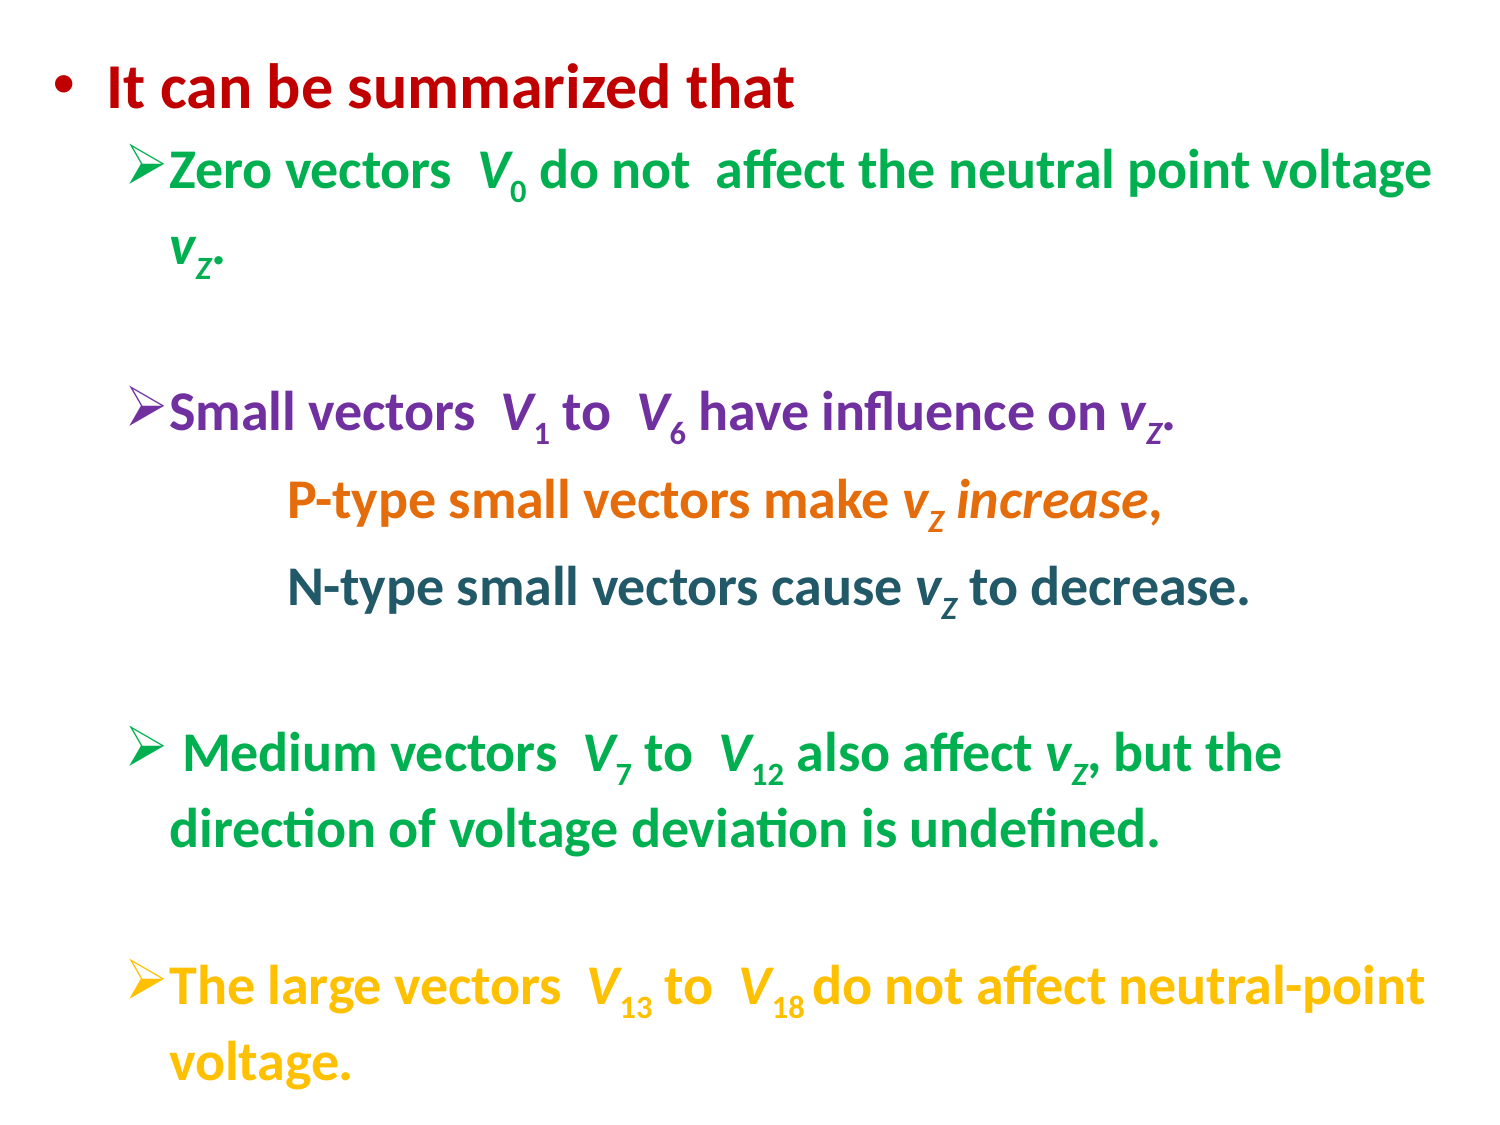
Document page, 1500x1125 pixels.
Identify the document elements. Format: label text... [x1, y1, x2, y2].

list It can be summarized that Zero vectors V0 do not affect the neutral point voltage vZ. Small vectors V1 to V6 have influence on vZ. P-type small vectors make vZ increase, N-type small vectors cause vZ to decrease. Medium vectors V7 to V12 also affect vZ, but the direction of voltage deviation is undefined. The large vectors V13 to V18 do not affect neutral-point voltage. [37, 37, 1500, 1100]
